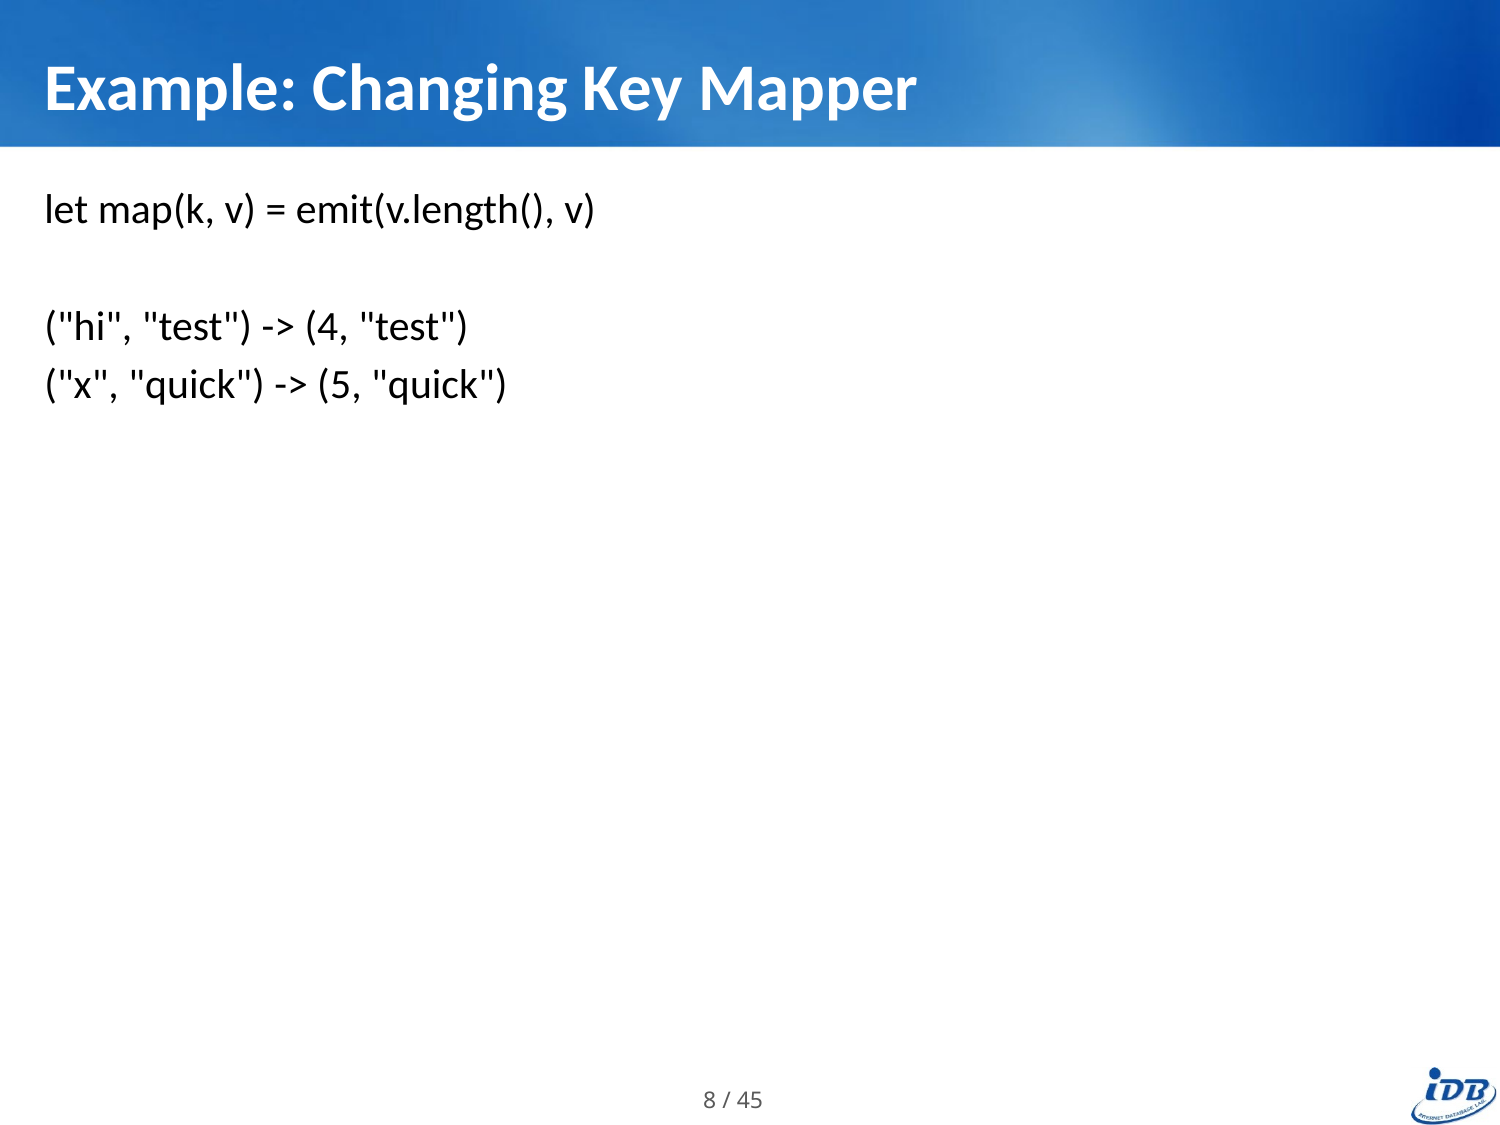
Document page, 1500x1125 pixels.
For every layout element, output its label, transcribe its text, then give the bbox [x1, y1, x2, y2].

picture [0, 0, 1500, 1125]
title Example: Changing Key Mapper [29, 19, 1471, 149]
list let map(k, v) = emit(v.length(), v) ("hi", "test") -> (4, "test") ("x", "quick") -> (5, "quick") [29, 174, 1471, 1071]
